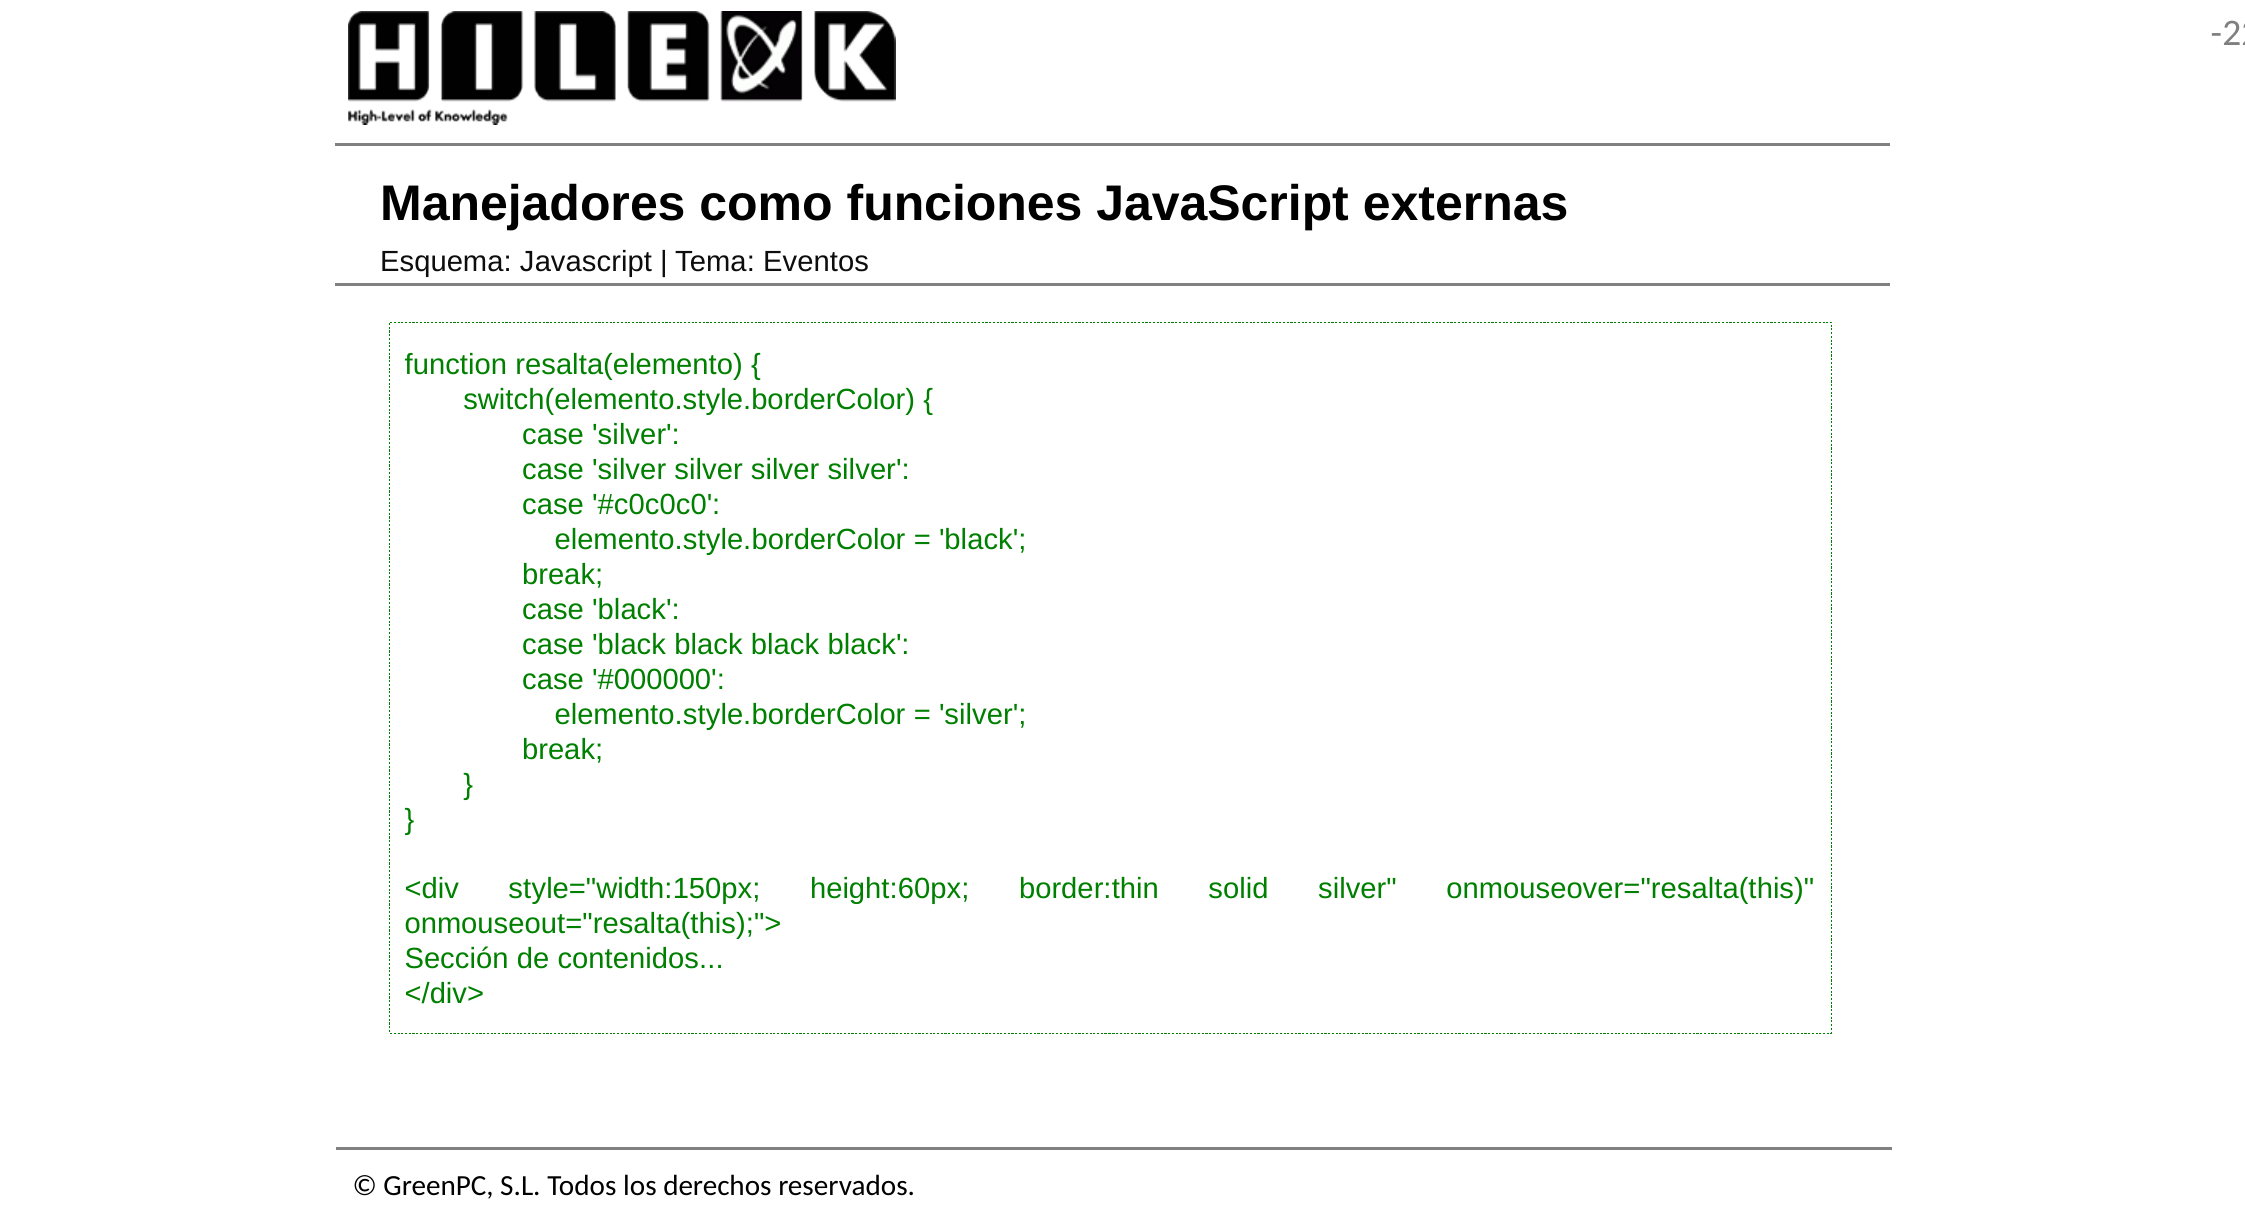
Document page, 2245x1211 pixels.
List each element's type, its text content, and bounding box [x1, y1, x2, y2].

text_box function resalta(elemento) { switch(elemento.style.borderColor) { case 'silver': case 'silver silver silver silver': case '#c0c0c0': elemento.style.borderColor = 'black'; break; case 'black': case 'black black black black': case '#000000': elemento.style.borderColor = 'silver'; break; } } <div style="width:150px; height:60px; border:thin solid silver" onmouseover="resalta(this)" onmouseout="resalta(this);"> Sección de contenidos... </div> [388, 320, 1833, 1035]
picture [348, 11, 896, 125]
title Manejadores como funciones JavaScript externas [360, 159, 1879, 241]
list Esquema: Javascript | Tema: Eventos [360, 231, 1106, 288]
